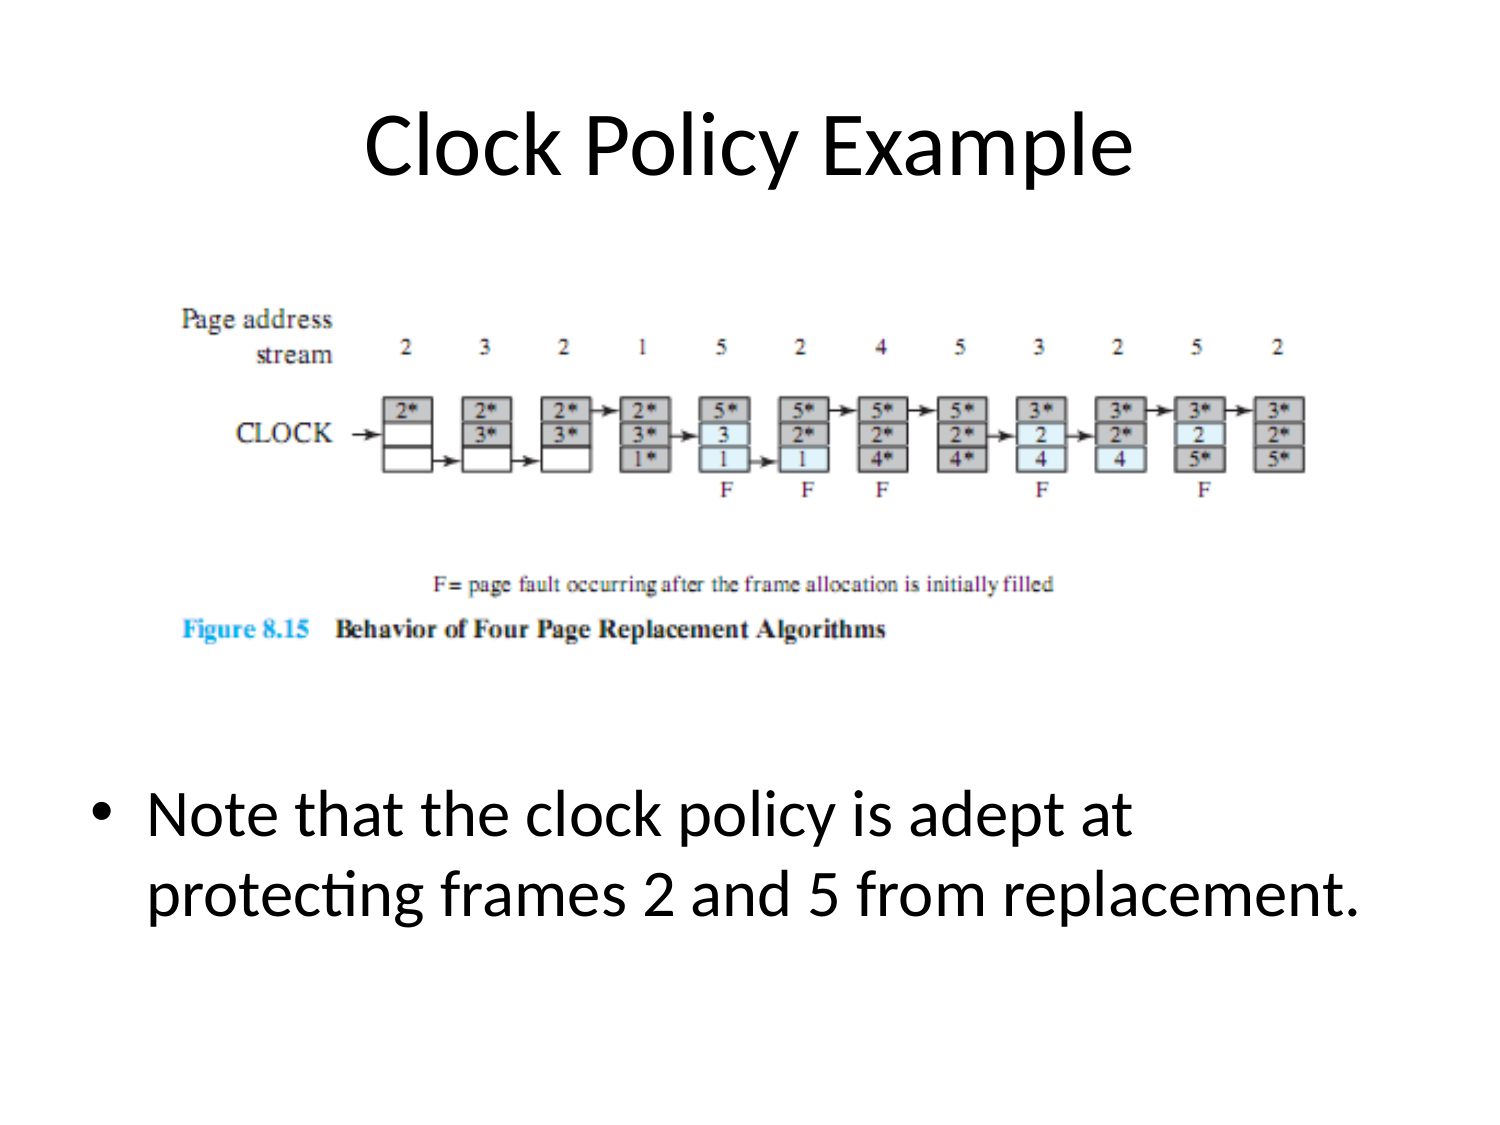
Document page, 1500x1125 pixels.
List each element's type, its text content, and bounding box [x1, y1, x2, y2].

list Note that the clock policy is adept at protecting frames 2 and 5 from replacement. [74, 762, 1426, 1076]
title Clock Policy Example [74, 44, 1426, 233]
picture [124, 287, 1437, 680]
